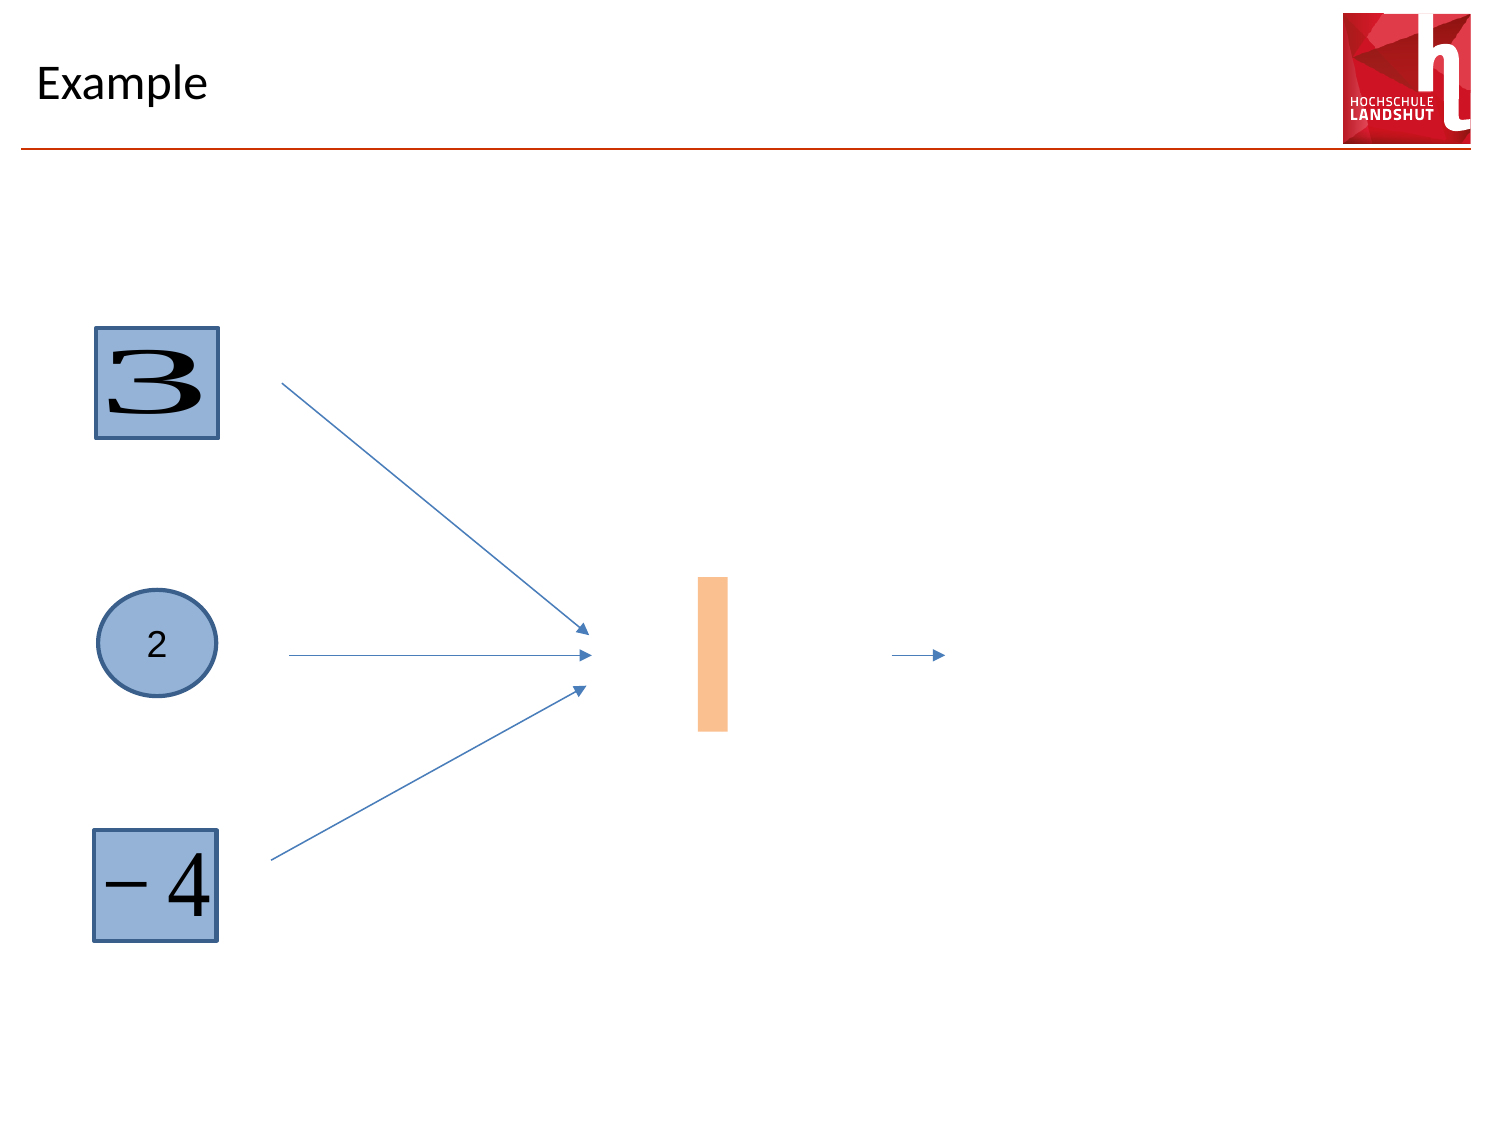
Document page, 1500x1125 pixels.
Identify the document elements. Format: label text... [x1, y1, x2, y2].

text_box 2 [95, 587, 219, 699]
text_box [270, 685, 587, 861]
title Example [21, 9, 1344, 149]
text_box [281, 382, 590, 636]
